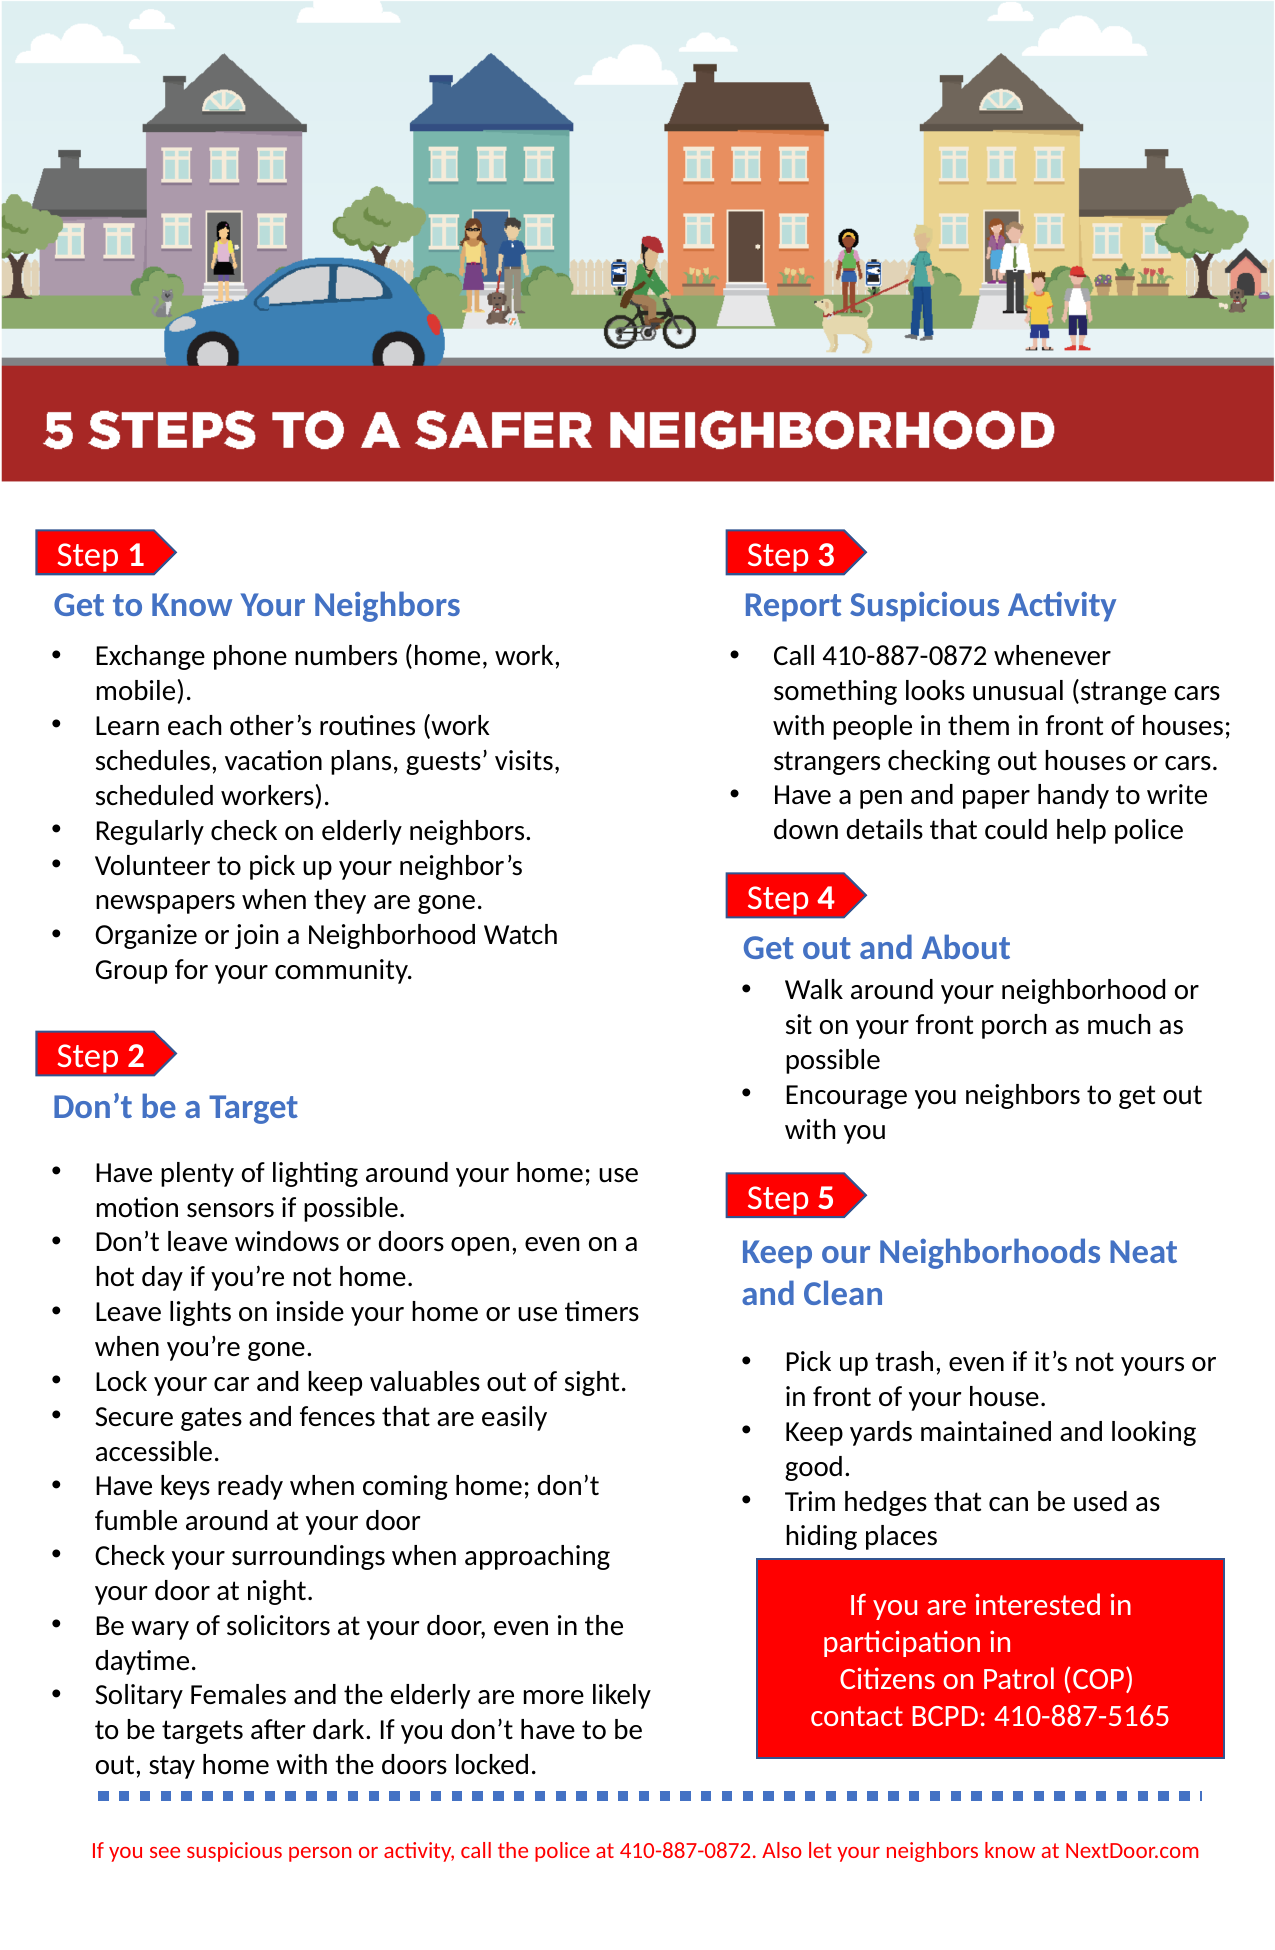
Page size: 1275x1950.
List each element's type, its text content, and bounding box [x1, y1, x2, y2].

text_box Step 3 [725, 529, 868, 576]
text_box Call 410-887-0872 whenever something looks unusual (strange cars with people in them in front of houses; strangers checking out houses or cars. Have a pen and paper handy to write down details that could help police [714, 629, 1255, 853]
text_box Don’t be a Target [37, 1076, 314, 1133]
text_box If you see suspicious person or activity, call the police at 410-887-0872. Also let your neighbors know at NextDoor.com [76, 1828, 1275, 1871]
text_box Keep our Neighborhoods Neat and Clean [726, 1221, 1236, 1320]
text_box If you are interested in participation in Citizens on Patrol (COP) contact BCPD: 410-887-5165 [756, 1558, 1225, 1759]
text_box Step 5 [725, 1172, 868, 1219]
text_box Walk around your neighborhood or sit on your front porch as much as possible Encourage you neighbors to get out with you [726, 963, 1236, 1153]
text_box Get to Know Your Neighbors [38, 574, 476, 629]
text_box Exchange phone numbers (home, work, mobile). Learn each other’s routines (work schedules, vacation plans, guests’ visits, scheduled workers). Regularly check on elderly neighbors. Volunteer to pick up your neighbor’s newspapers when they are gone. Organize or join a Neighborhood Watch Group for your community. [36, 629, 630, 993]
text_box Get out and About [728, 917, 1027, 963]
text_box Have plenty of lighting around your home; use motion sensors if possible. Don’t leave windows or doors open, even on a hot day if you’re not home. Leave lights on inside your home or use timers when you’re gone. Lock your car and keep valuables out of sight. Secure gates and fences that are easily accessible. Have keys ready when coming home; don’t fumble around at your door Check your surroundings when approaching your door at night. Be wary of solicitors at your door, even in the daytime. Solitary Females and the elderly are more likely to be targets after dark. If you don’t have to be out, stay home with the doors locked. [36, 1145, 669, 1788]
picture [0, 0, 1275, 485]
text_box Step 1 [35, 529, 178, 576]
text_box Step 2 [35, 1030, 178, 1077]
text_box Pick up trash, even if it’s not yours or in front of your house. Keep yards maintained and looking good. Trim hedges that can be used as hiding places [726, 1335, 1236, 1559]
text_box Report Suspicious Activity [729, 574, 1133, 629]
text_box Step 4 [725, 872, 868, 919]
